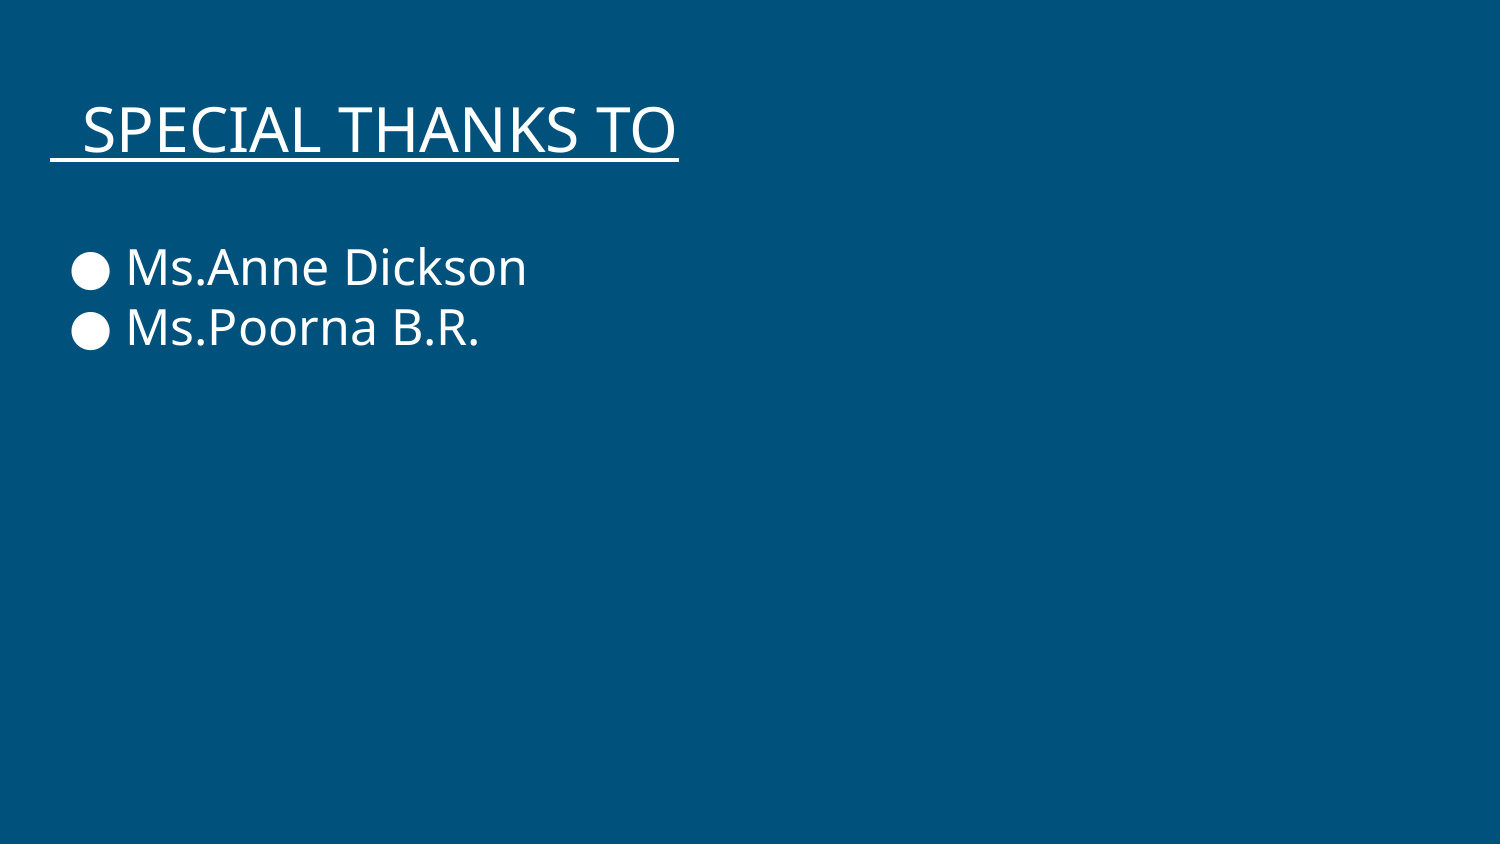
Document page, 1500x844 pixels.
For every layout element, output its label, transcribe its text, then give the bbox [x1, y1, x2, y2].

text_box SPECIAL THANKS TO Ms.Anne Dickson Ms.Poorna B.R. [35, 75, 1407, 771]
